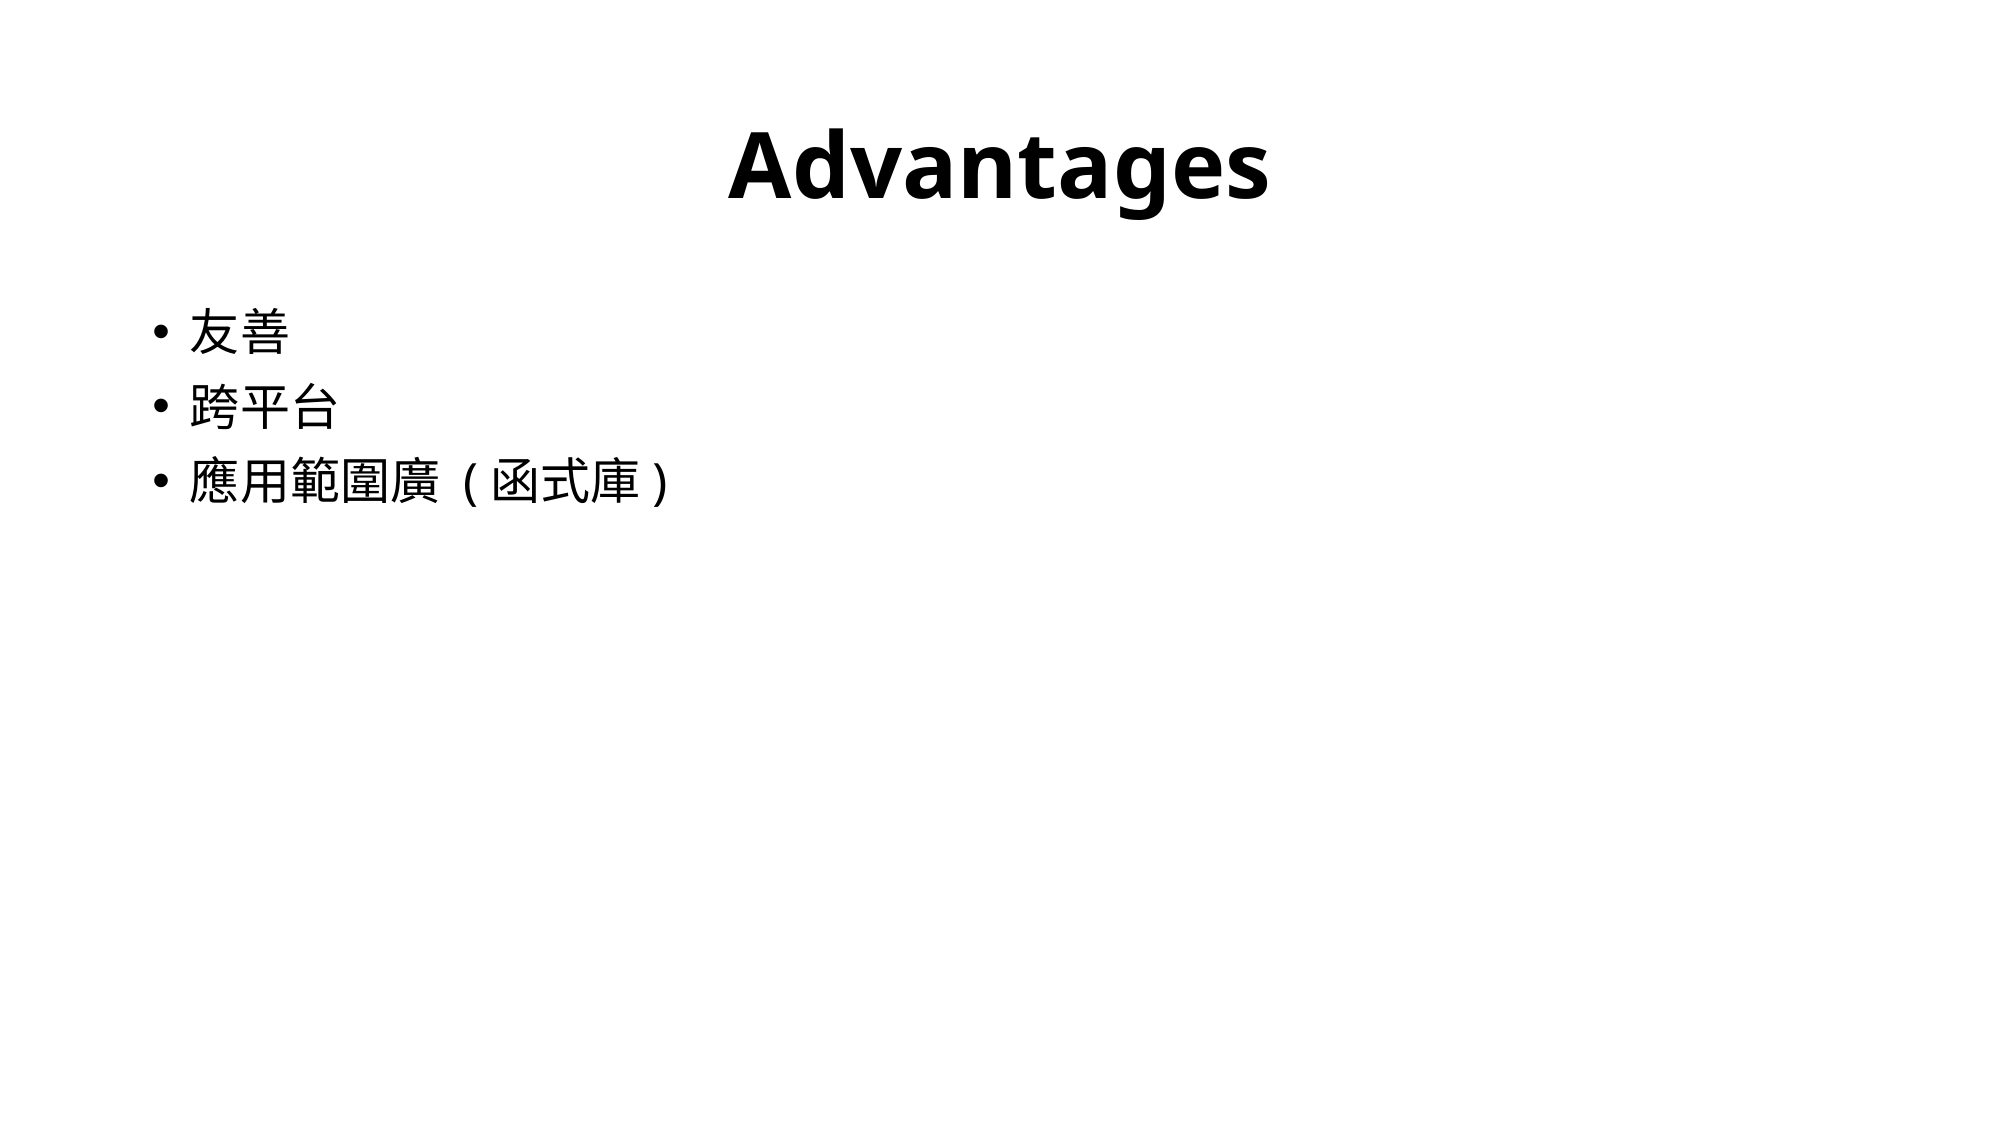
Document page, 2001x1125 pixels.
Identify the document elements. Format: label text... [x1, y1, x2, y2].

title Advantages [137, 59, 1863, 278]
list 友善 跨平台 應用範圍廣 (函式庫) [137, 299, 1863, 1014]
